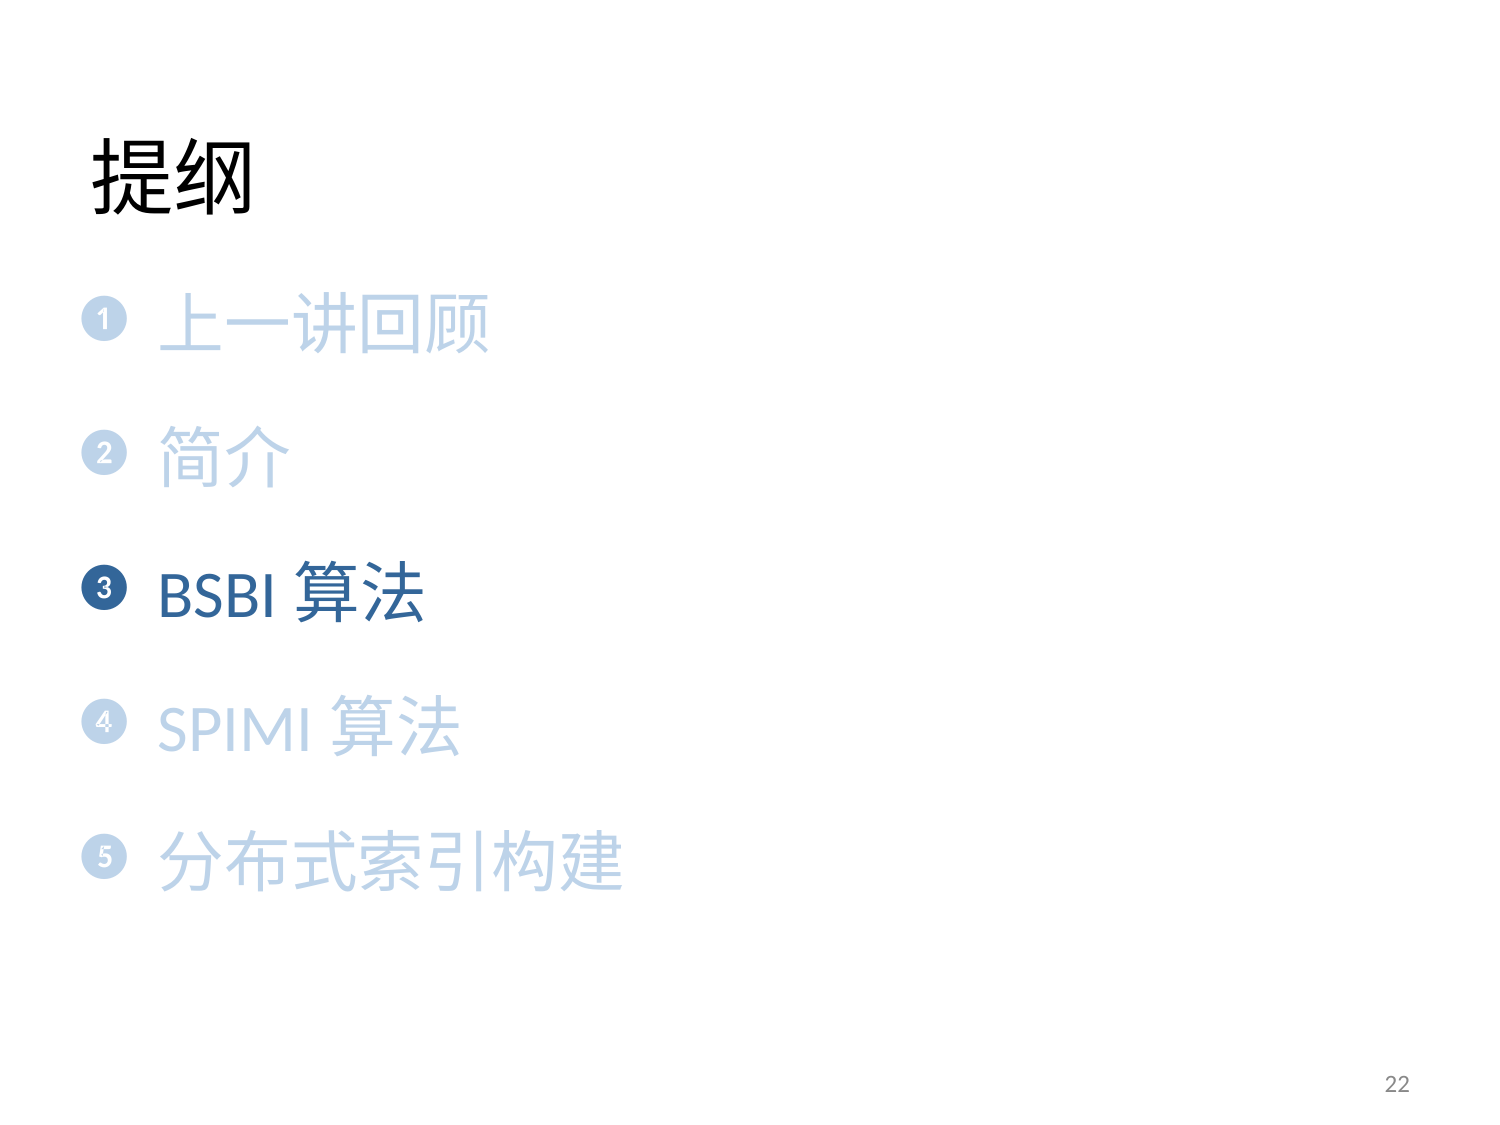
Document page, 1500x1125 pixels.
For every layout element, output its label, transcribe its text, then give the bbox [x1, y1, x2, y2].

title 提纲 [74, 44, 1426, 233]
text_box 上一讲回顾 简介 BSBI算法 SPIMI算法 分布式索引构建 [58, 234, 1418, 1010]
slide_number 22 [1074, 1062, 1425, 1103]
